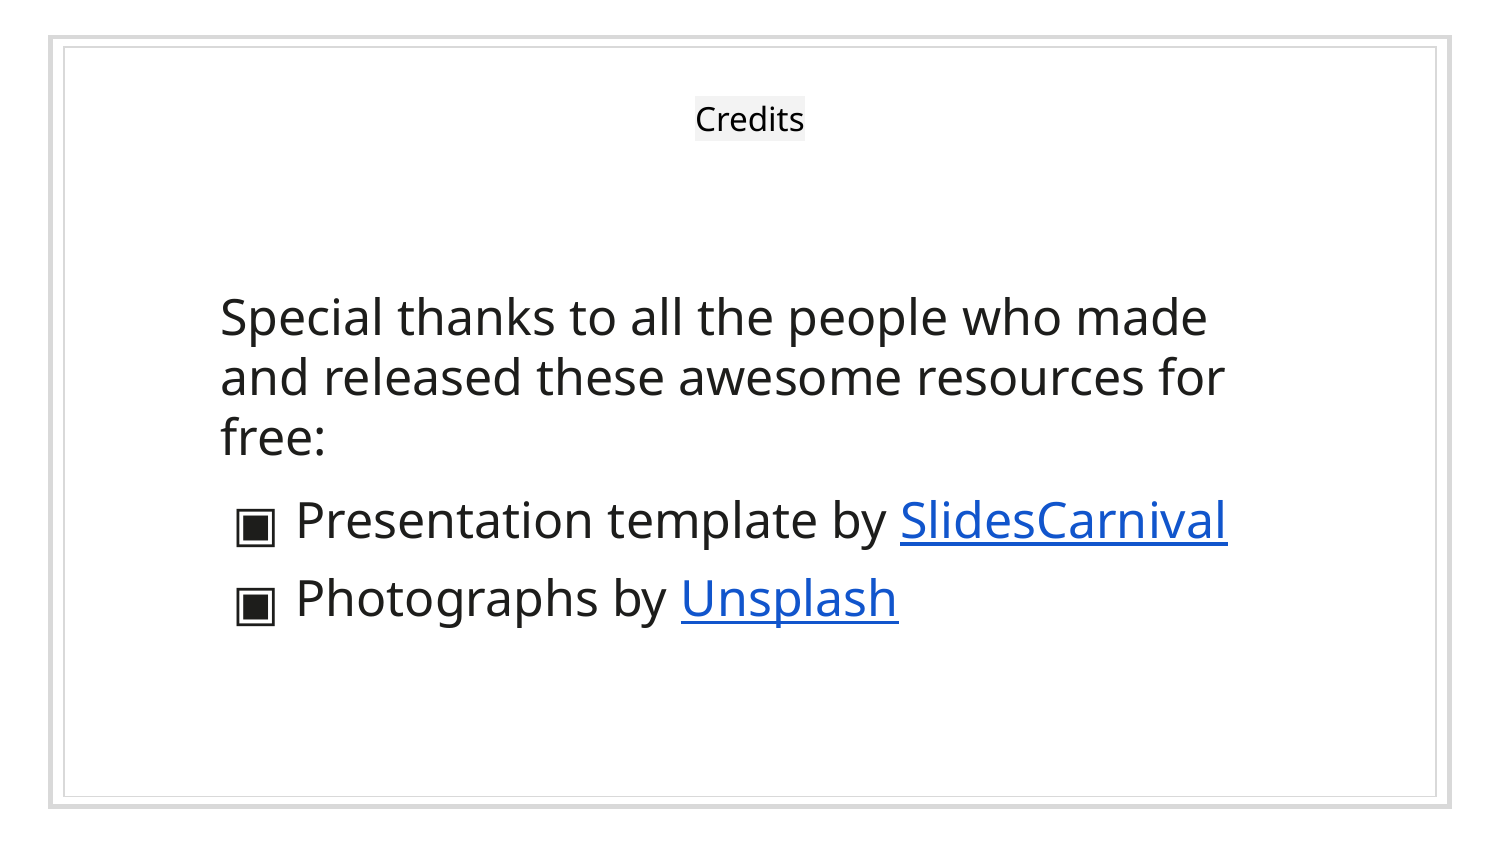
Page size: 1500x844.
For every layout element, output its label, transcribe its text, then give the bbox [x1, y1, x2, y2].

title Credits [75, 55, 1425, 181]
list Special thanks to all the people who made and released these awesome resources for free: Presentation template by SlidesCarnival Photographs by Unsplash [205, 208, 1295, 712]
